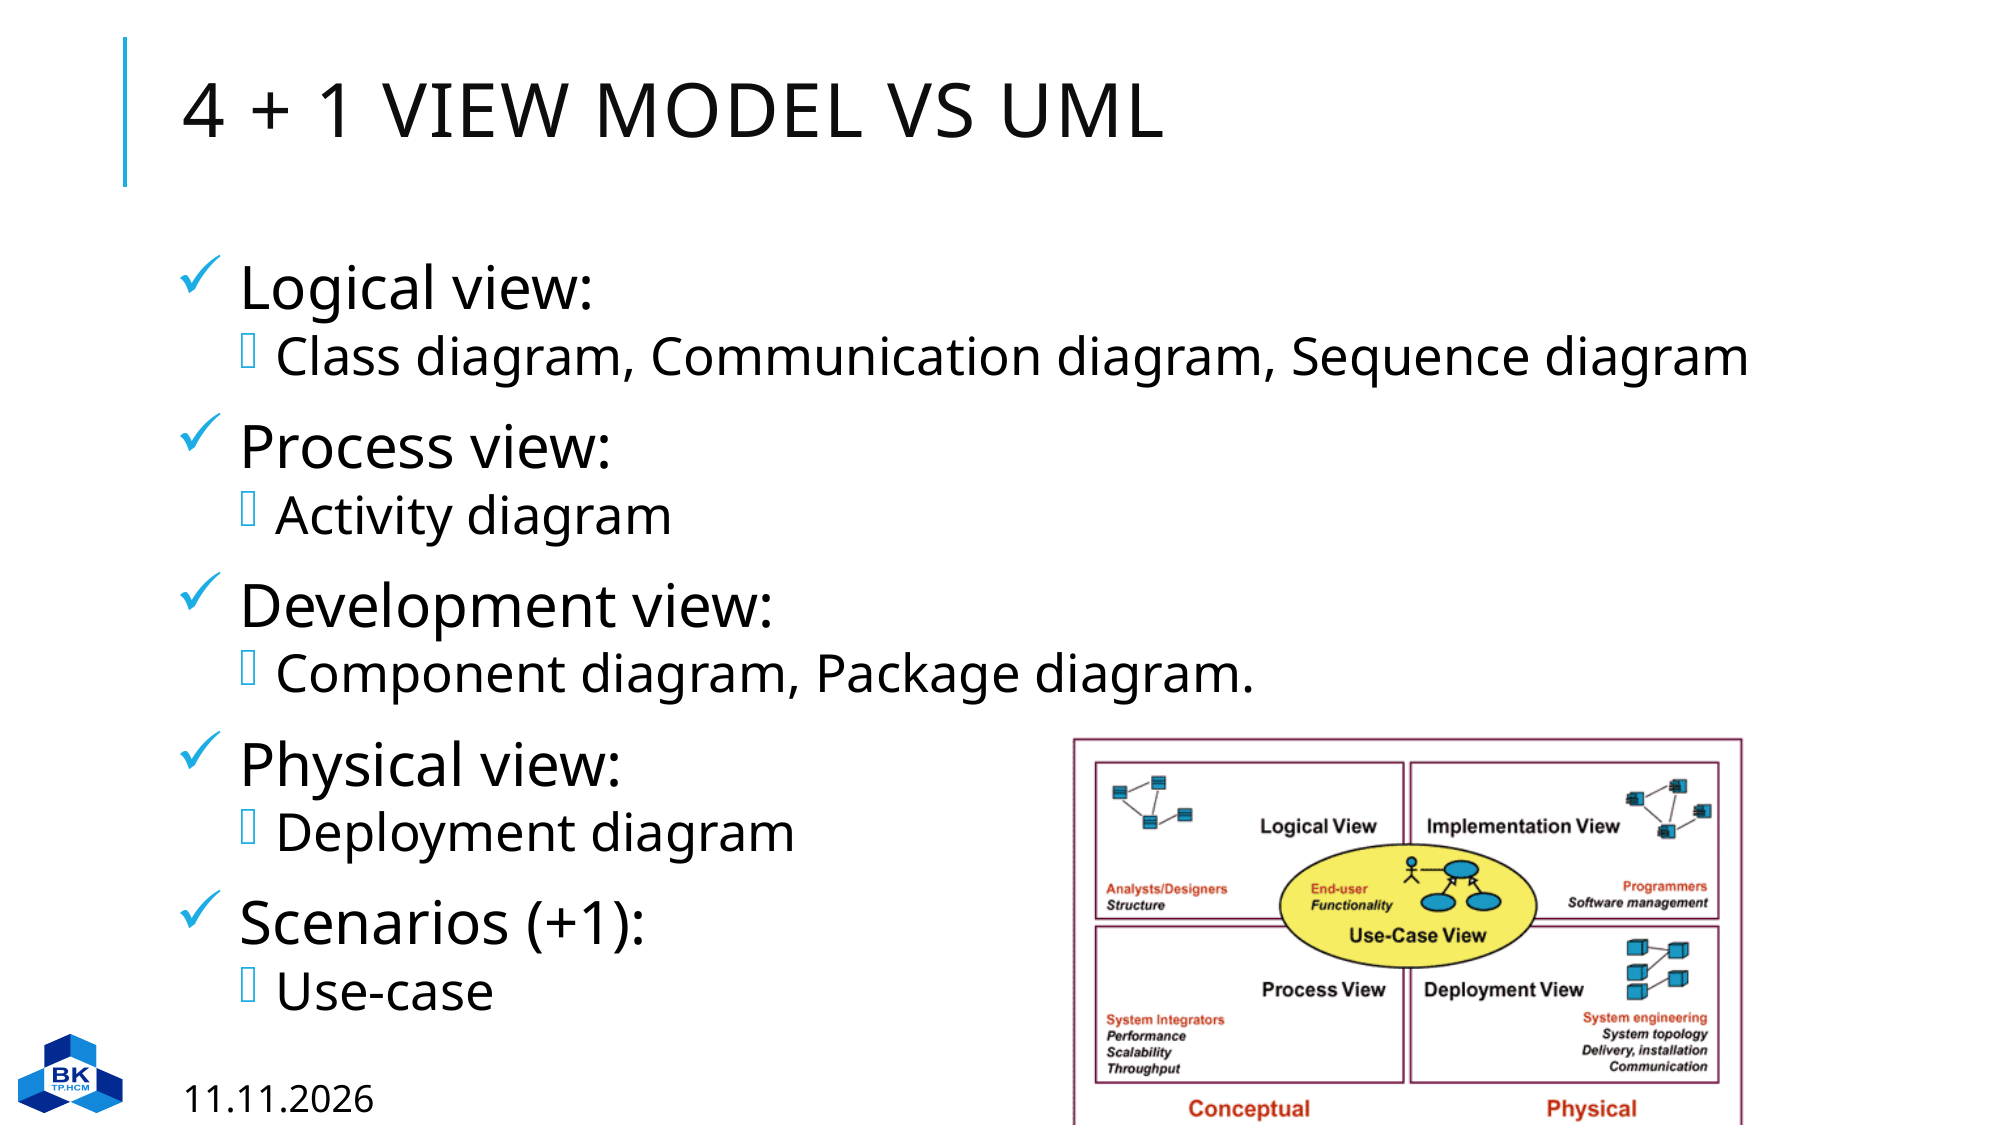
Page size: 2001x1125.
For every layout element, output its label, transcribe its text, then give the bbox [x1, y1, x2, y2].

picture [0, 1027, 143, 1125]
title 4 + 1 view model vs UML [168, 15, 1938, 216]
list Logical view: Class diagram, Communication diagram, Sequence diagram Process view: Activity diagram Development view: Component diagram, Package diagram. Physical view: Deployment diagram Scenarios (+1): Use-case [168, 250, 1938, 1035]
picture [1068, 725, 1751, 1125]
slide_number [168, 1067, 522, 1113]
